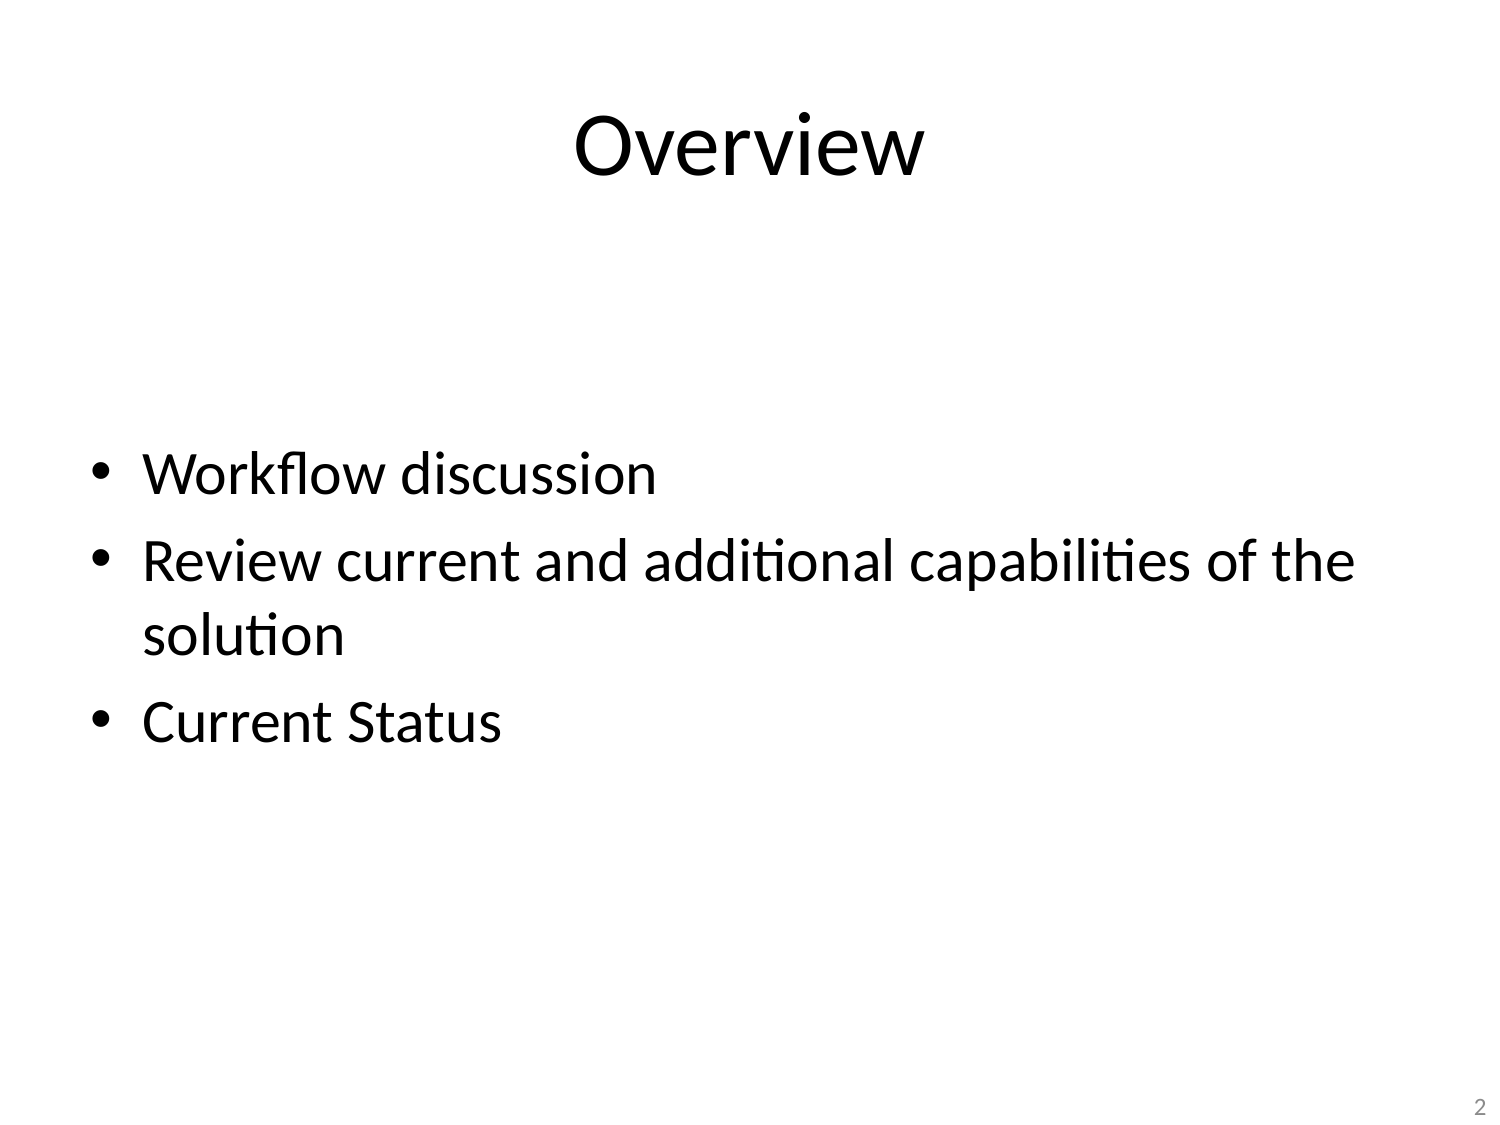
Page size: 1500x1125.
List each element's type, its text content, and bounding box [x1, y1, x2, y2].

list Workflow discussion Review current and additional capabilities of the solution Current Status [75, 425, 1425, 763]
title Overview [75, 45, 1425, 233]
slide_number 2 [1151, 1087, 1500, 1124]
